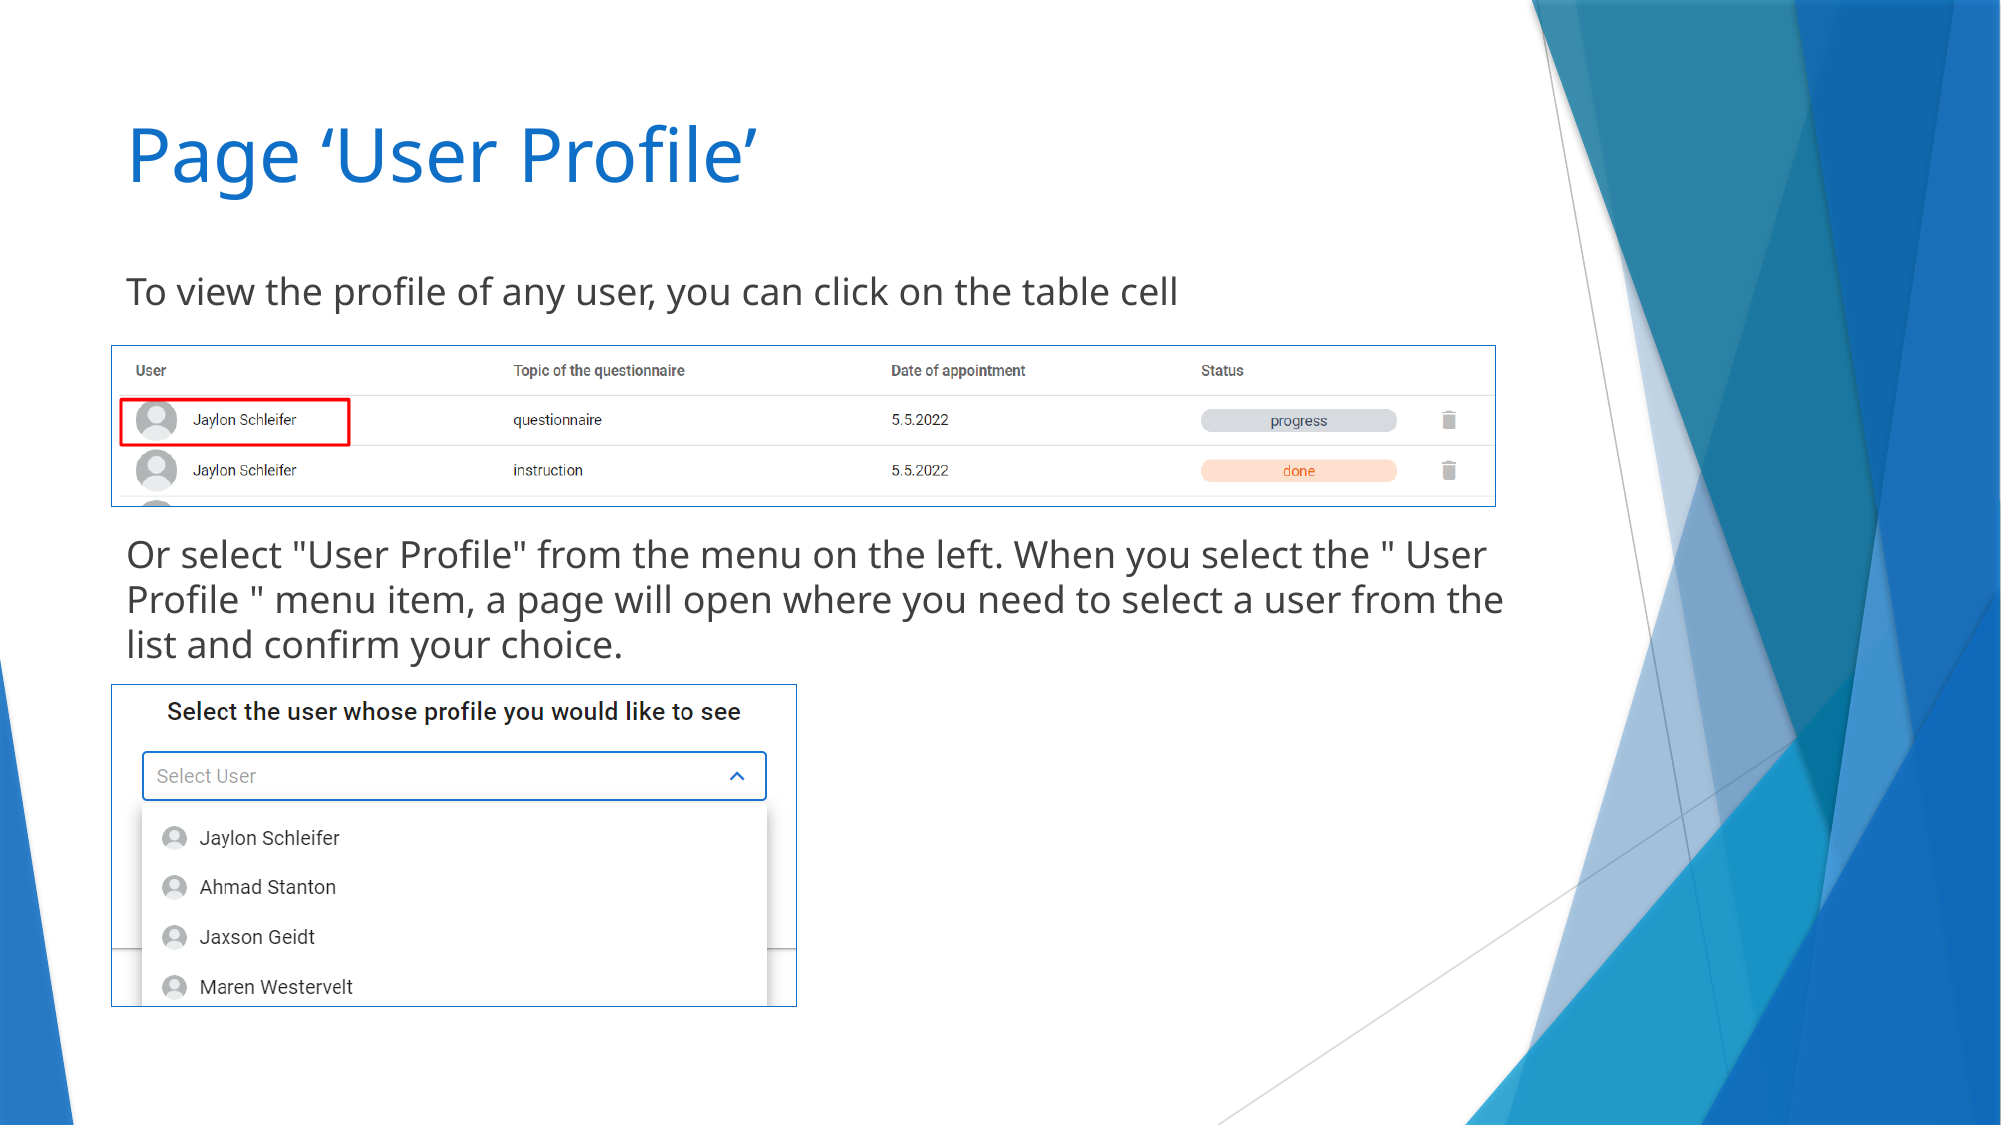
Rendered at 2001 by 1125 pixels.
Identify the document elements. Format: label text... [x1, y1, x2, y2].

picture [110, 683, 798, 1007]
picture [110, 345, 1497, 508]
list To view the profile of any user, you can click on the table cell Or select "User Profile" from the menu on the left. When you select the " User Profile " menu item, a page will open where you need to select a user from the list and confirm your choice. [111, 260, 1522, 991]
title Page ‘User Profile’ [111, 99, 1522, 231]
